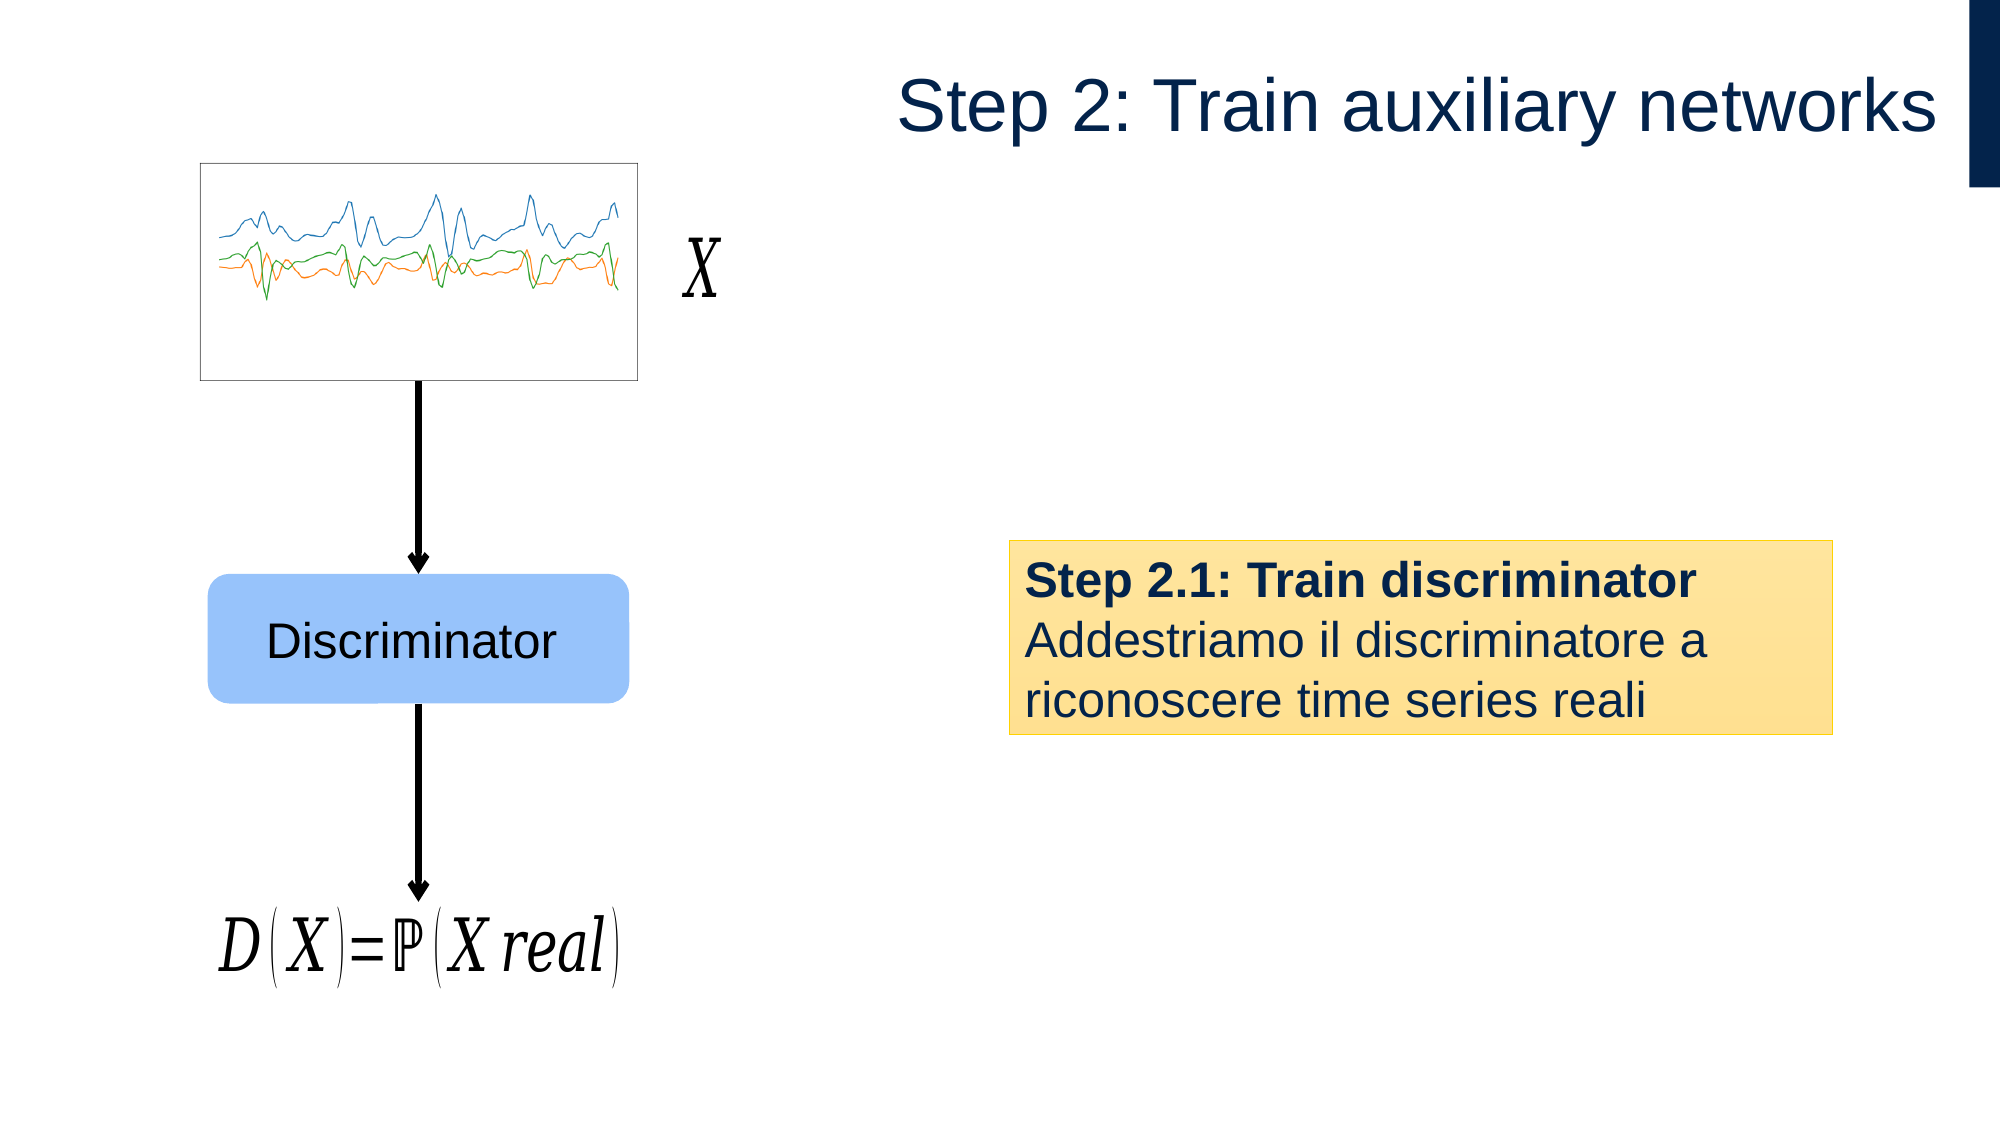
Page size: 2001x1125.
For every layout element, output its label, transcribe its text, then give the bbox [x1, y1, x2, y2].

title Step 2: Train auxiliary networks [49, 0, 1954, 215]
text_box Step 2.1: Train discriminator Addestriamo il discriminatore a riconoscere time series reali [1009, 540, 1833, 735]
picture [198, 162, 638, 382]
